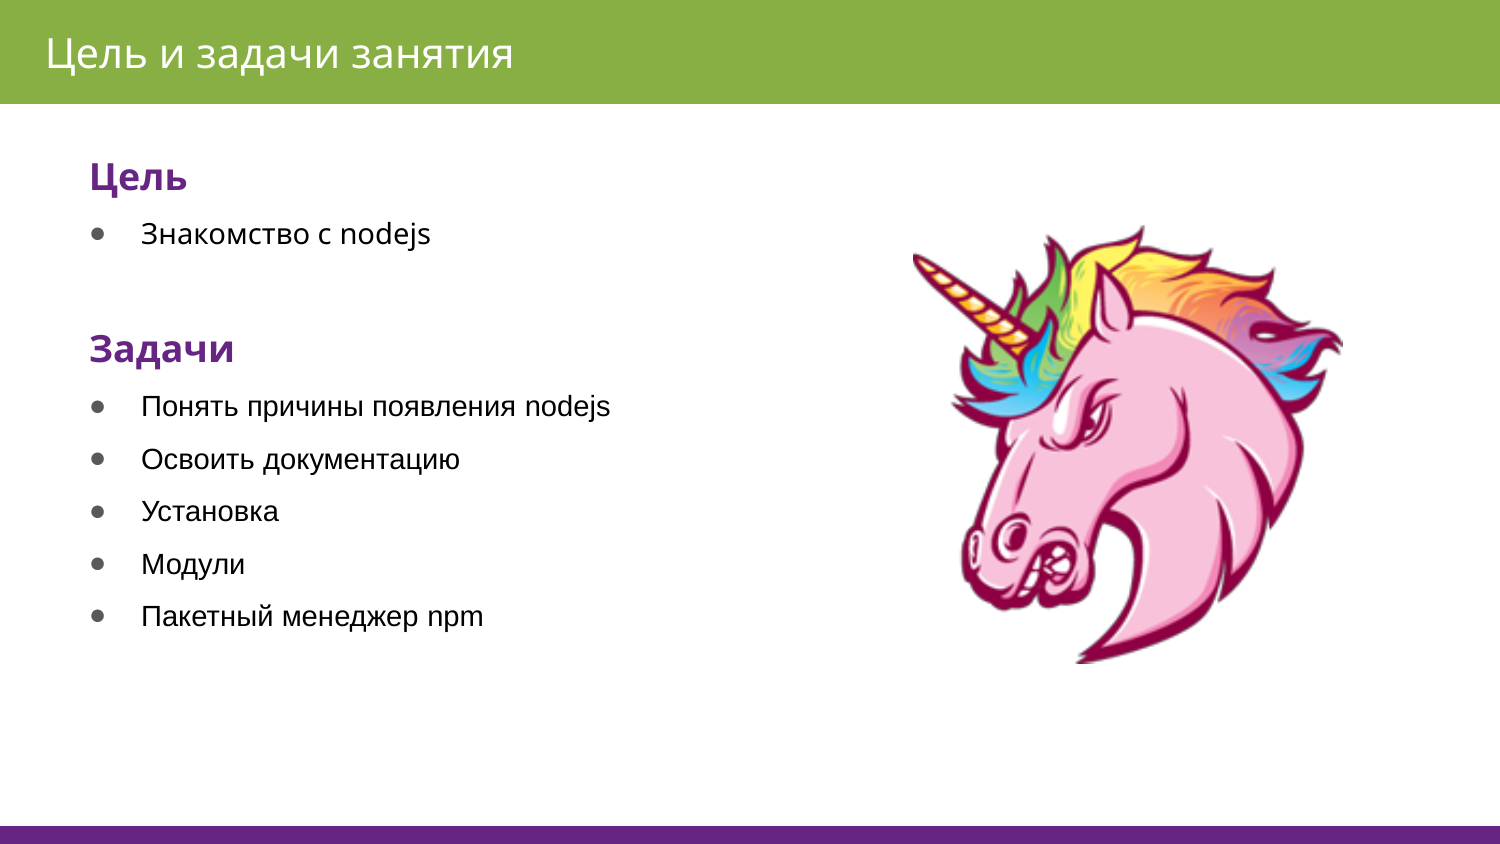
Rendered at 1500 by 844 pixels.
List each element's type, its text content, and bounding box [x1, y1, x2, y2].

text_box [0, 0, 1500, 104]
text_box [0, 826, 1500, 844]
picture [913, 225, 1344, 664]
list Цель Знакомство с nodejs Задачи Понять причины появления nodejs Освоить документацию Установка Модули Пакетный менеджер npm [51, 115, 851, 750]
